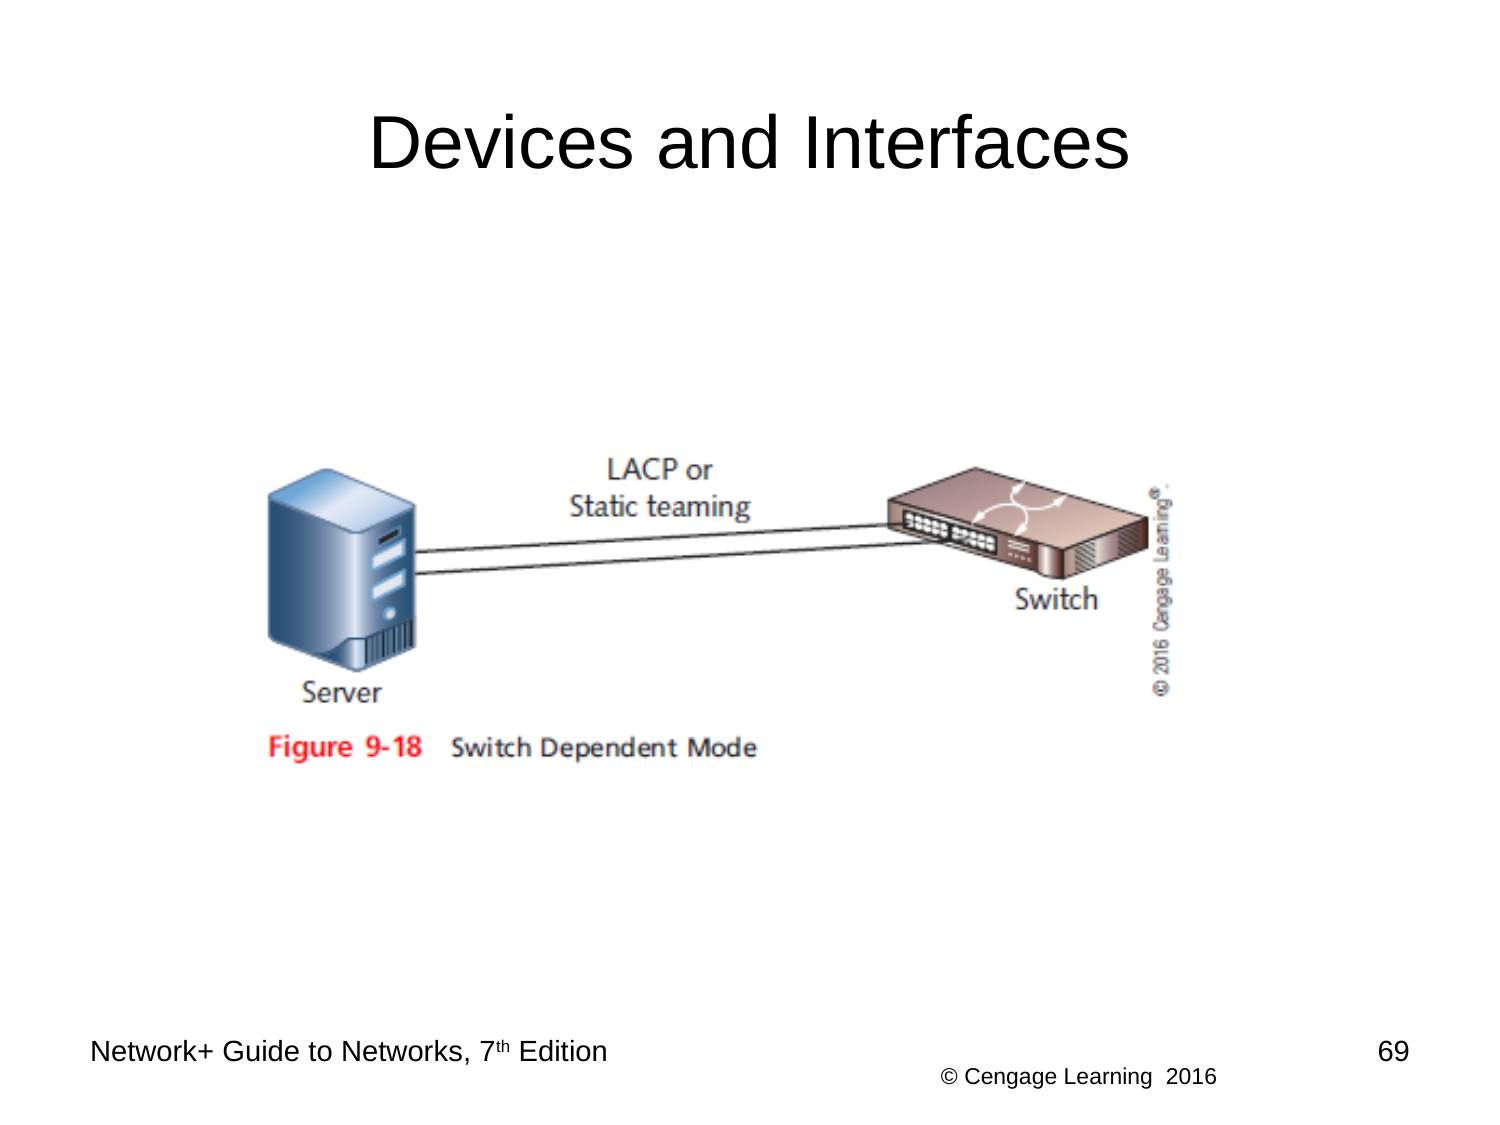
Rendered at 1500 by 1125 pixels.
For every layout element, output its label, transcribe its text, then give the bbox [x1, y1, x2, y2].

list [262, 424, 1204, 769]
title Devices and Interfaces [75, 45, 1425, 233]
slide_number 69 [1312, 1024, 1426, 1103]
footer Network+ Guide to Networks, 7th Edition [74, 1024, 713, 1103]
